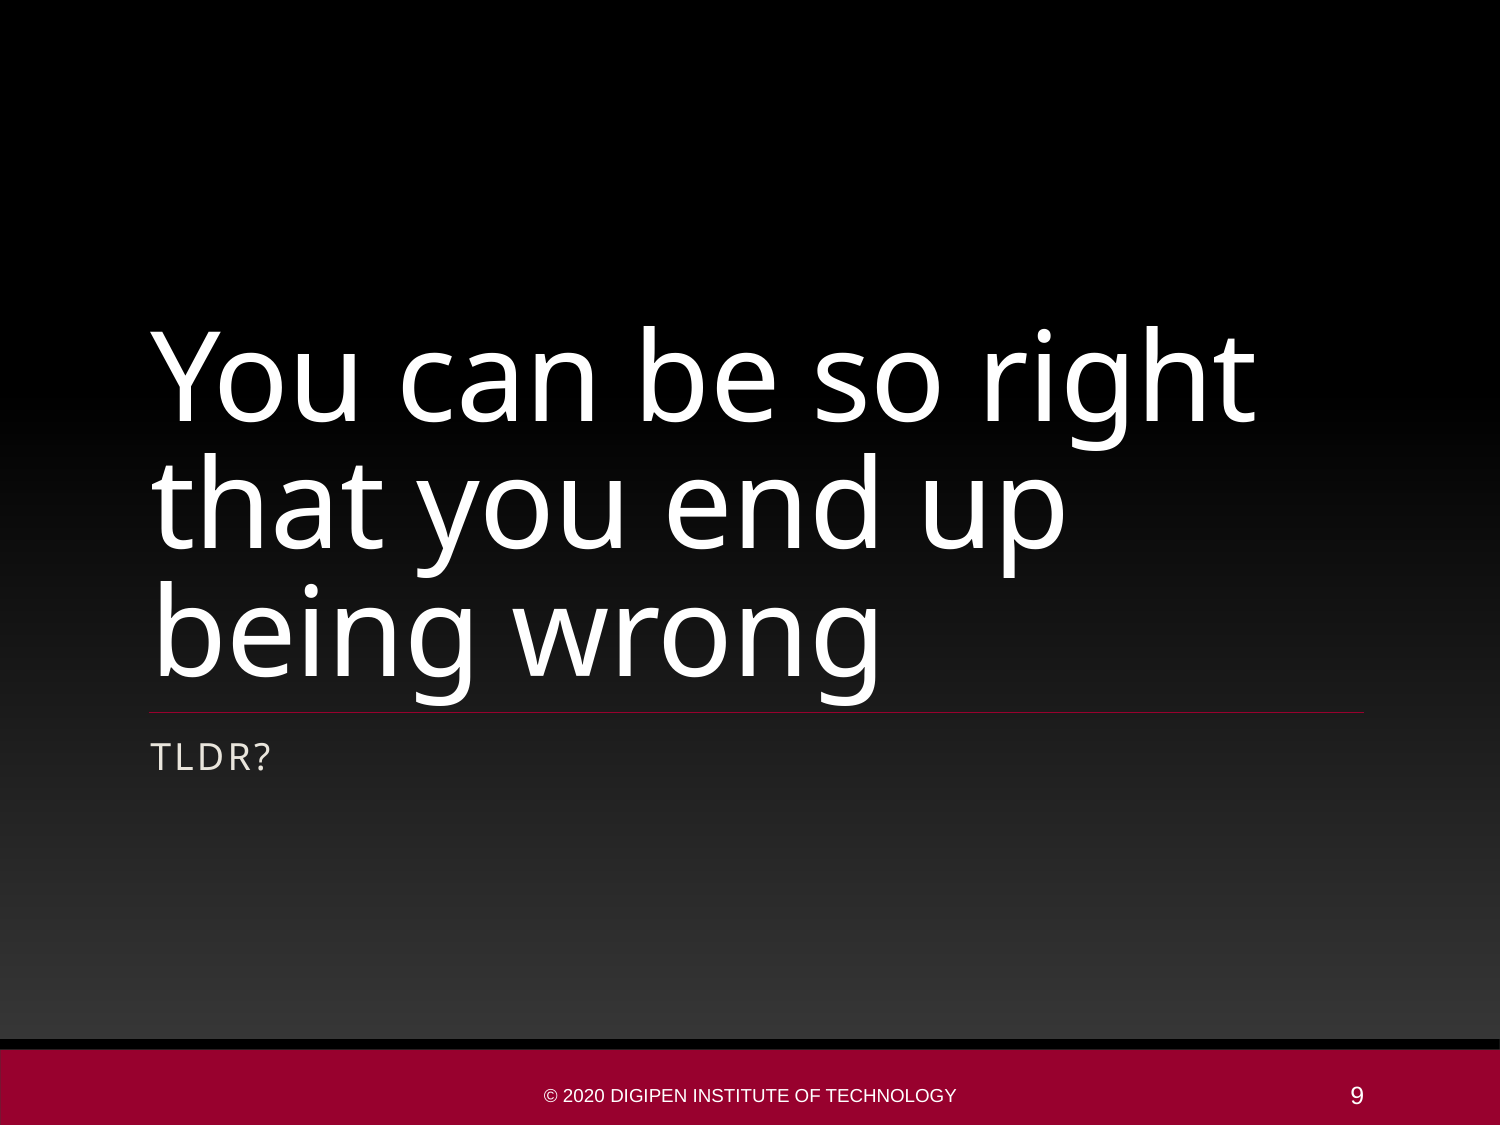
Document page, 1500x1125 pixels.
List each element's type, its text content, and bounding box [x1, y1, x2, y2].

subtitle TLDR? [135, 730, 1373, 919]
footer © 2020 DigiPen Institute of Technology [453, 1064, 1047, 1125]
slide_number 9 [1218, 1064, 1380, 1125]
title You can be so right that you end up being wrong [135, 124, 1373, 710]
